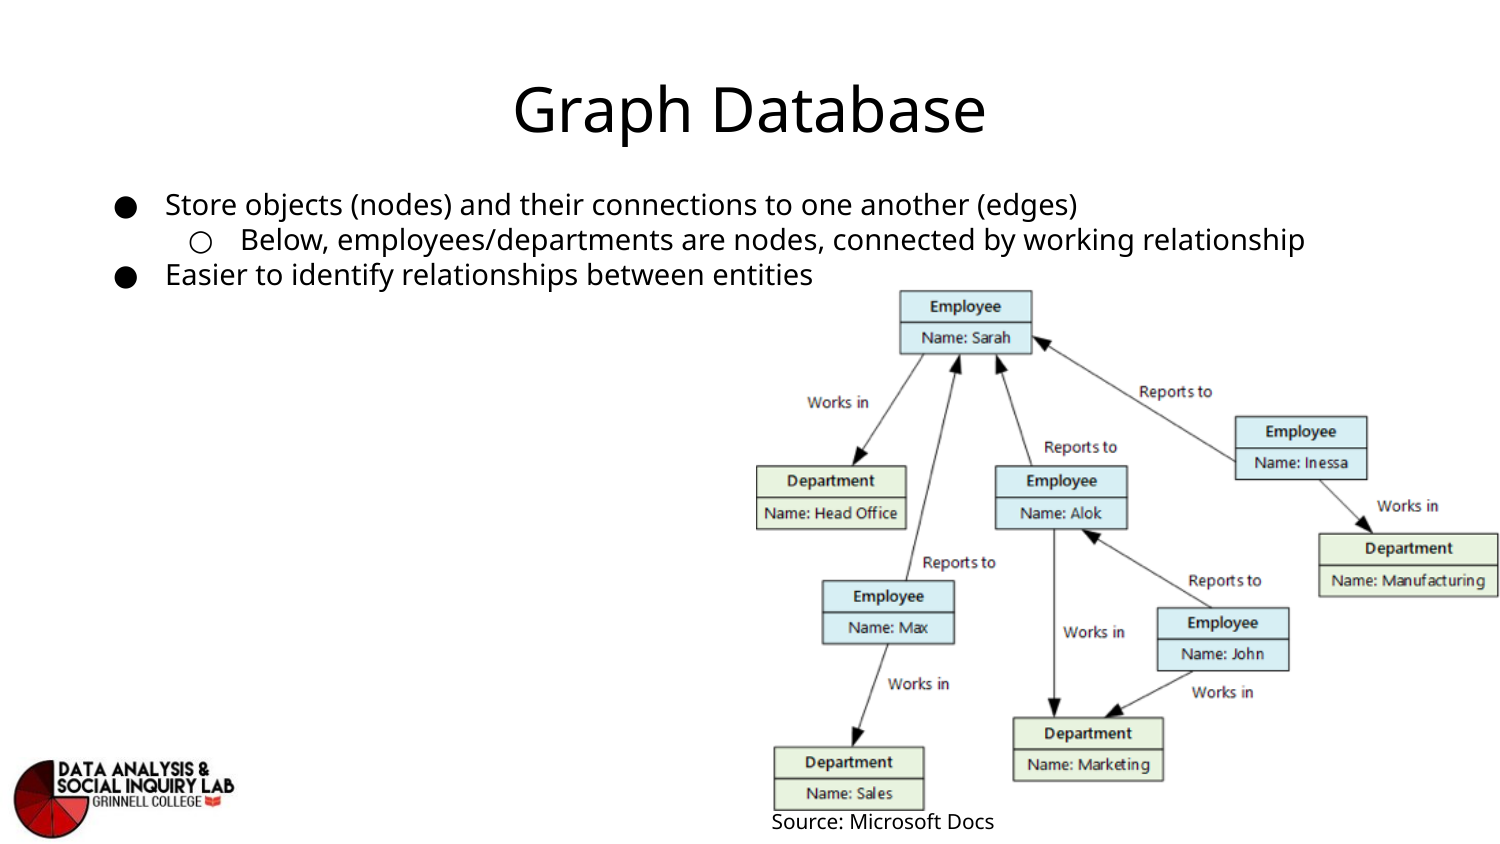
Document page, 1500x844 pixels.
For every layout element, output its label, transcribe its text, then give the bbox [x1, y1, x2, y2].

title Graph Database [75, 67, 1425, 147]
text_box Source: Microsoft Docs [756, 818, 1097, 844]
text_box Store objects (nodes) and their connections to one another (edges) Below, employees/departments are nodes, connected by working relationship Easier to identify relationships between entities [75, 171, 1426, 342]
picture [756, 288, 1500, 811]
picture [0, 757, 239, 844]
